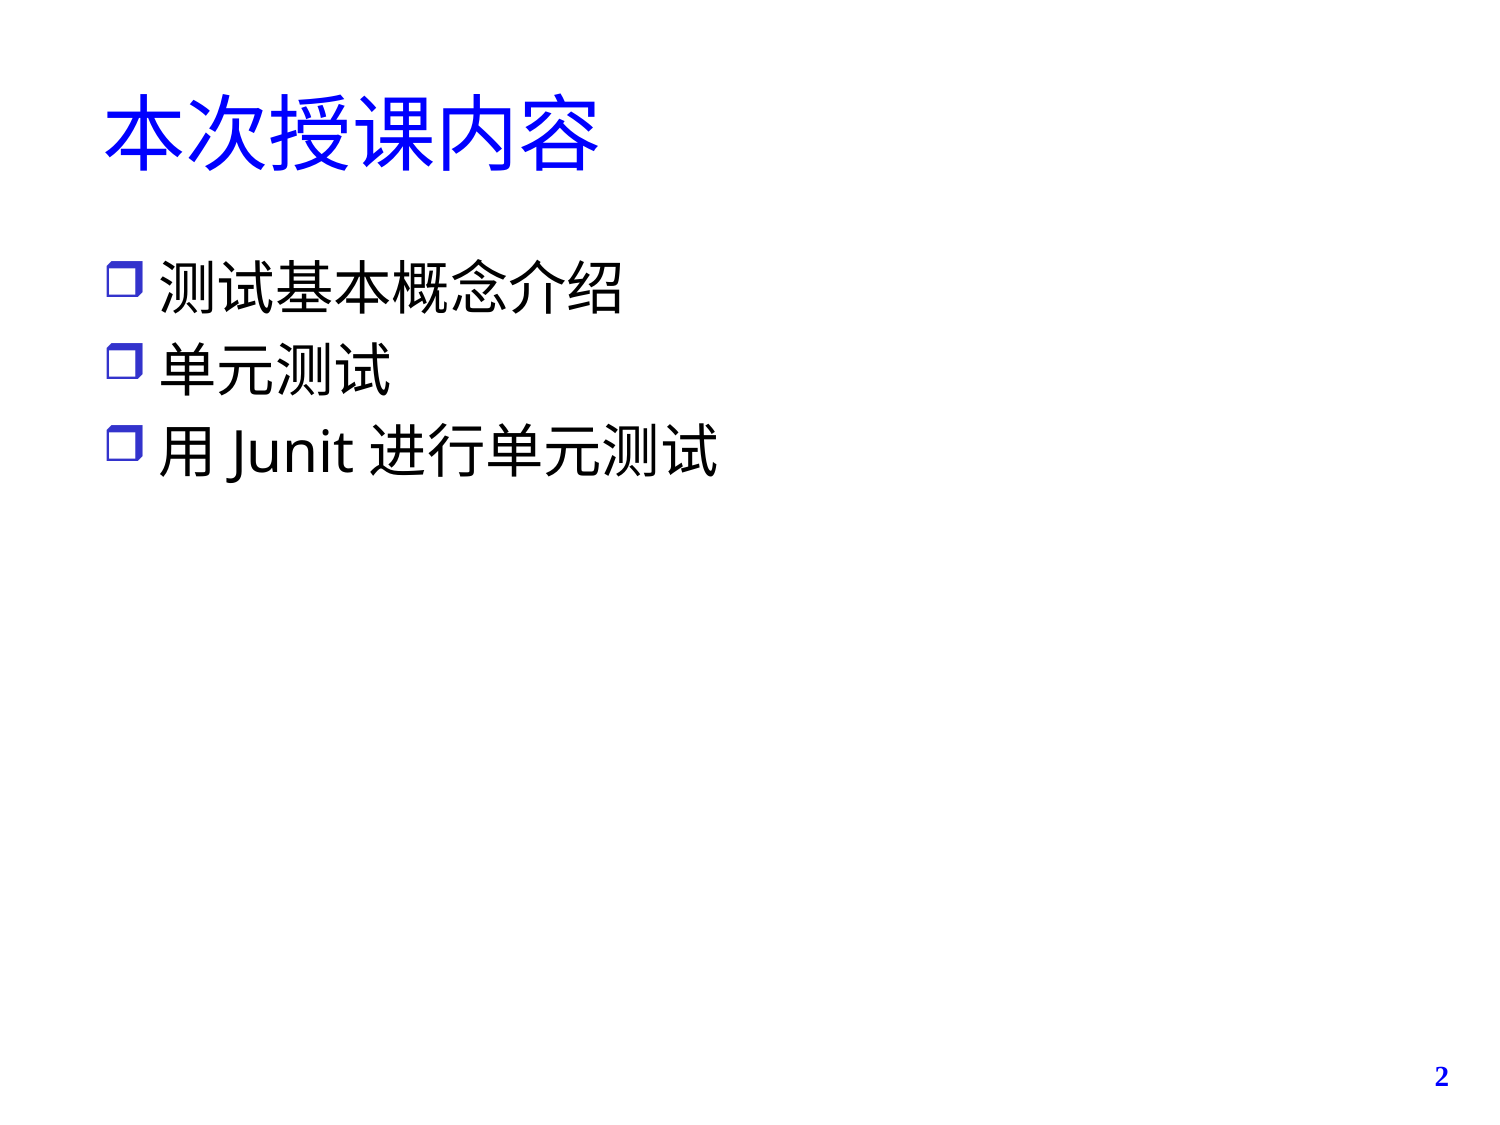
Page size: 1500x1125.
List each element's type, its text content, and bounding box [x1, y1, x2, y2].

list 测试基本概念介绍 单元测试 用Junit进行单元测试 [87, 243, 1363, 1007]
slide_number 2 [1364, 1049, 1465, 1125]
title 本次授课内容 [87, 37, 1363, 225]
